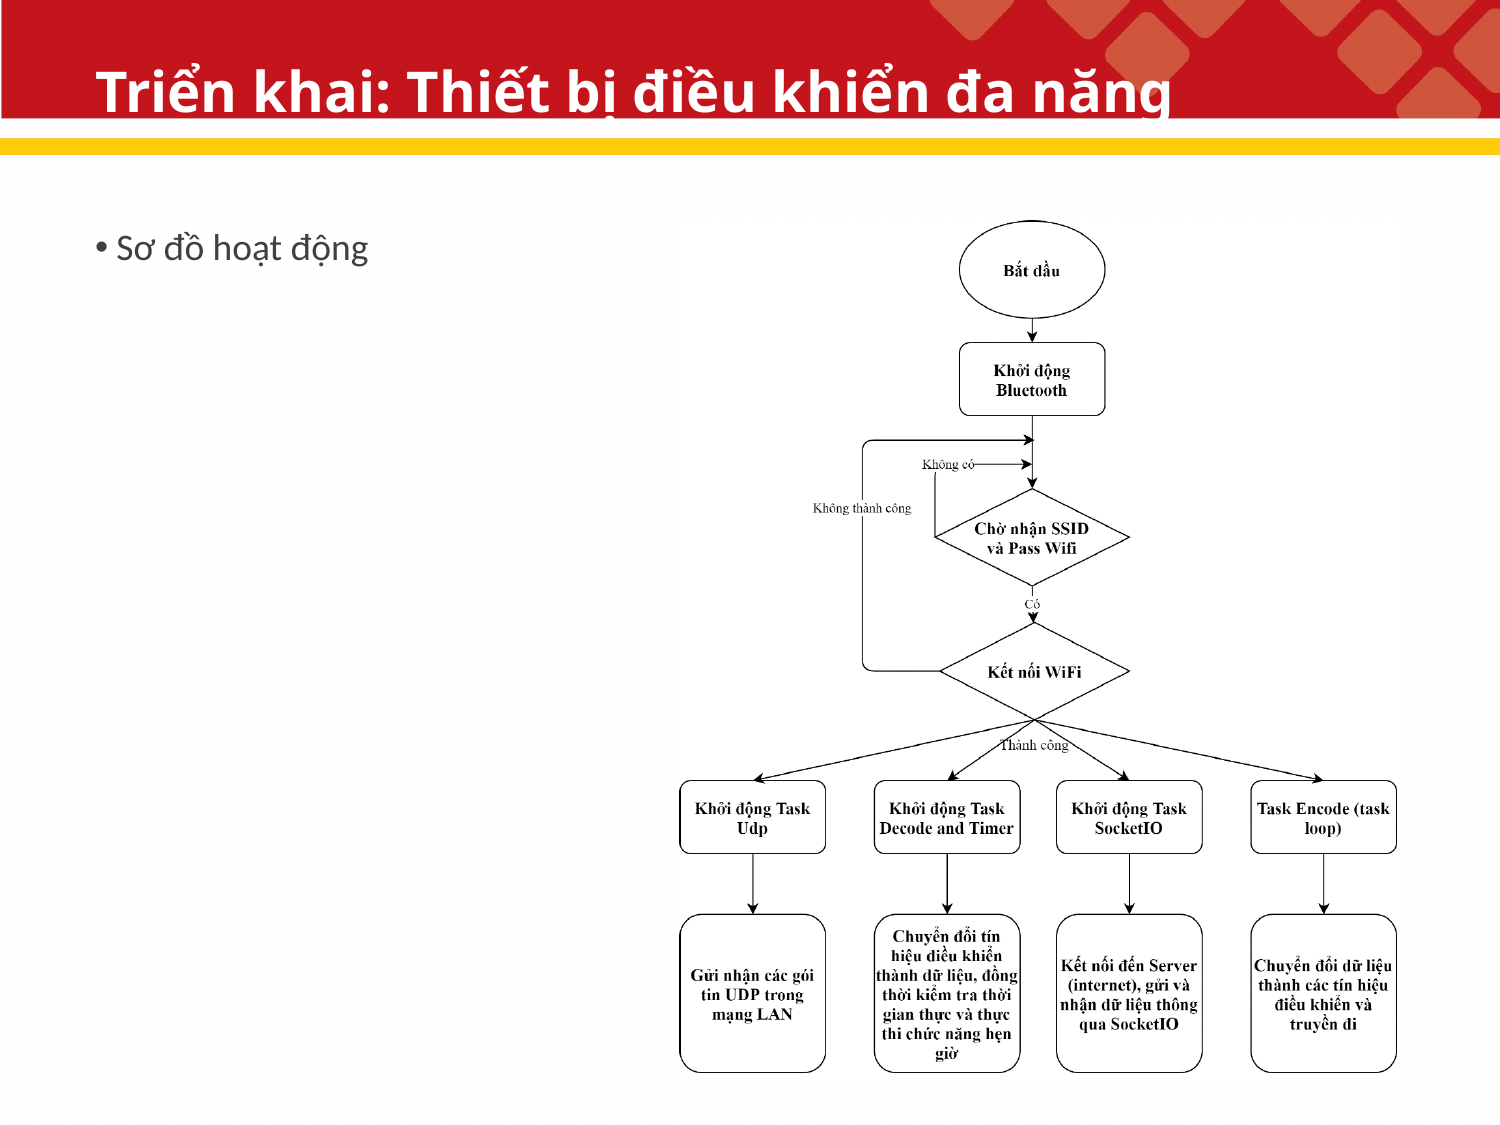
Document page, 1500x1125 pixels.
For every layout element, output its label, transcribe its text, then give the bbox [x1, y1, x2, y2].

list Sơ đồ hoạt động [80, 220, 679, 1025]
title Triển khai: Thiết bị điều khiển đa năng [80, 0, 1397, 204]
picture [0, 0, 1500, 1125]
